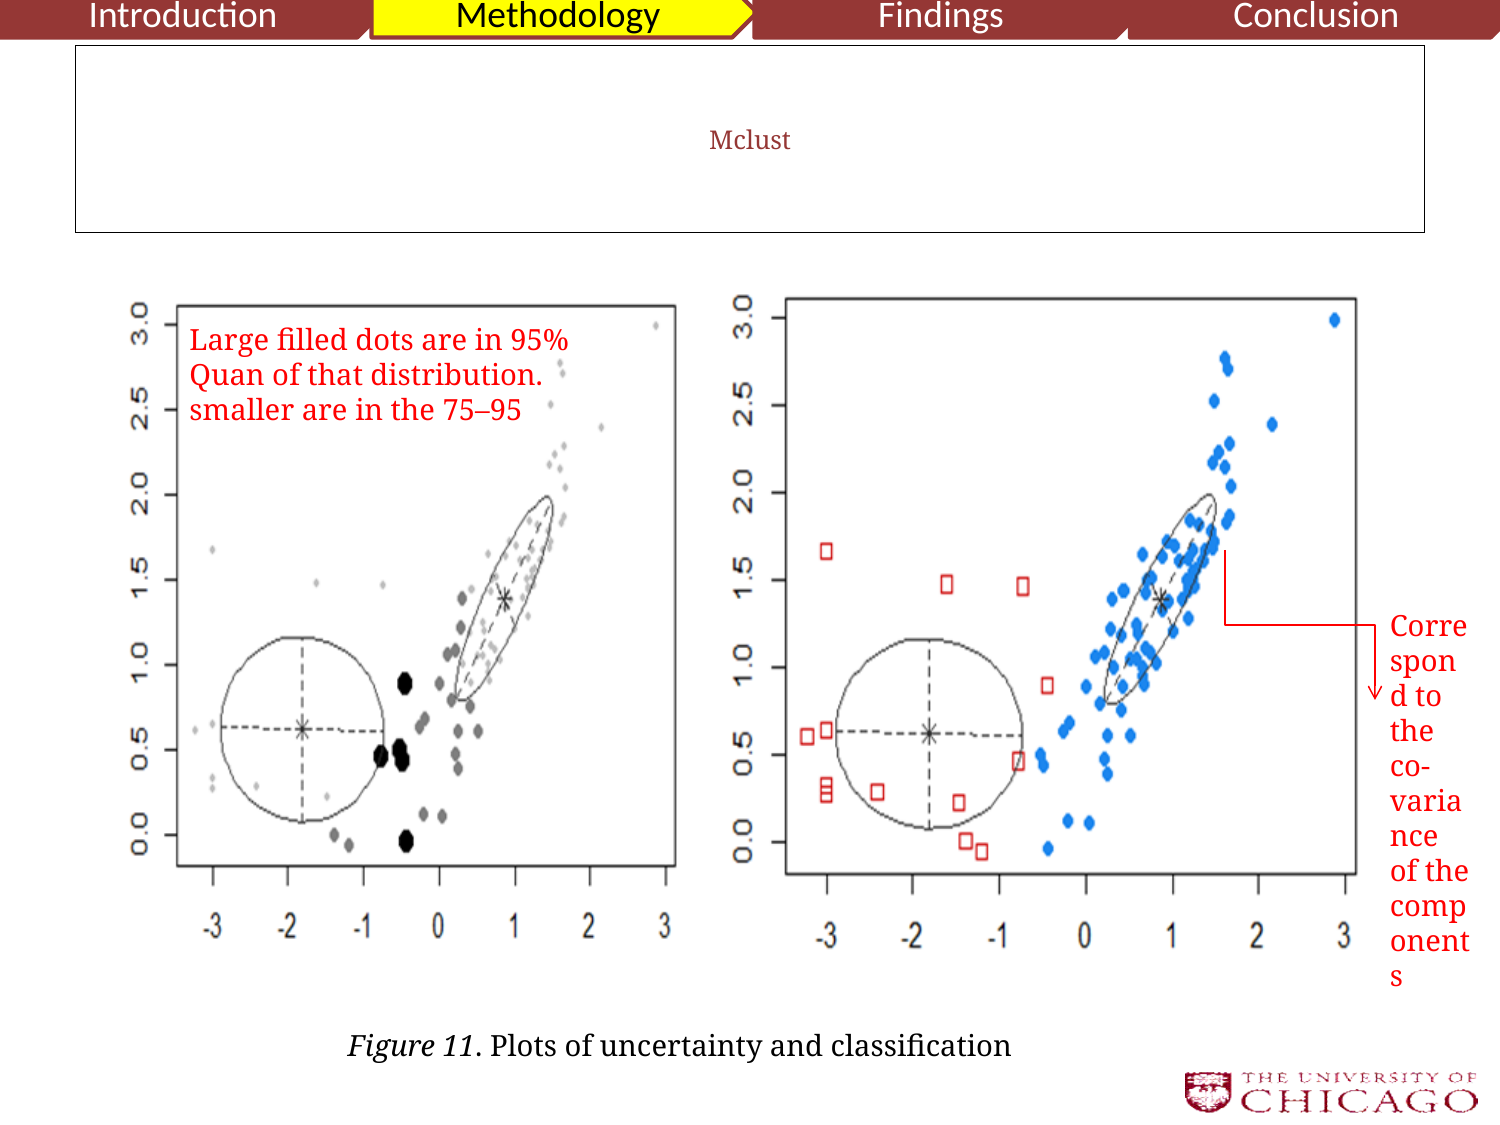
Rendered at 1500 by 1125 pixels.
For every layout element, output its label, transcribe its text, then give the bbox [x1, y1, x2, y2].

text_box Introduction [0, 0, 369, 40]
text_box Figure 11. Plots of uncertainty and classification [332, 1020, 1028, 1115]
text_box Conclusion [1127, 0, 1500, 40]
text_box Methodology [369, 0, 752, 40]
text_box Findings [752, 0, 1127, 40]
text_box Correspond to the co-variance of the components [1374, 599, 1488, 1035]
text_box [1224, 549, 1376, 701]
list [62, 262, 1413, 986]
title Mclust [75, 45, 1425, 233]
picture [1185, 1071, 1478, 1114]
